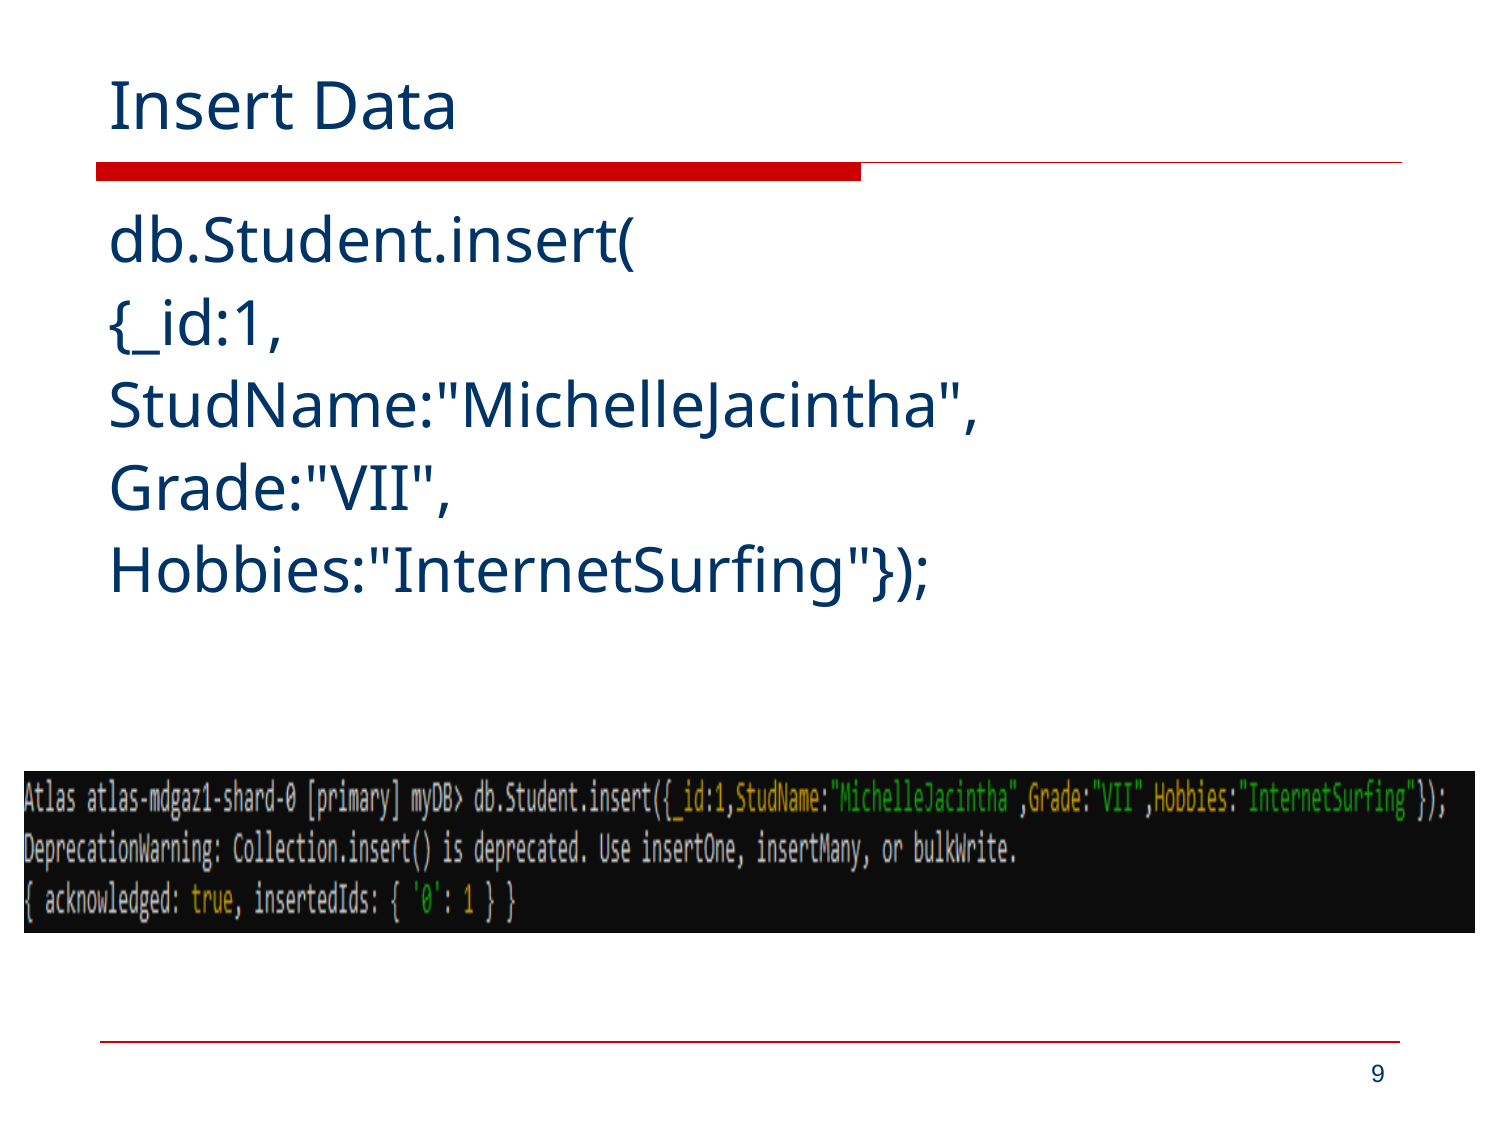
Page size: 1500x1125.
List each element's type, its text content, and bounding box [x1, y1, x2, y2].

slide_number 9 [1074, 1050, 1400, 1103]
list db.Student.insert( {_id:1, StudName:"MichelleJacintha", Grade:"VII", Hobbies:"InternetSurfing"}); [93, 192, 1407, 287]
picture [24, 771, 1476, 933]
title Insert Data [94, 24, 1407, 150]
